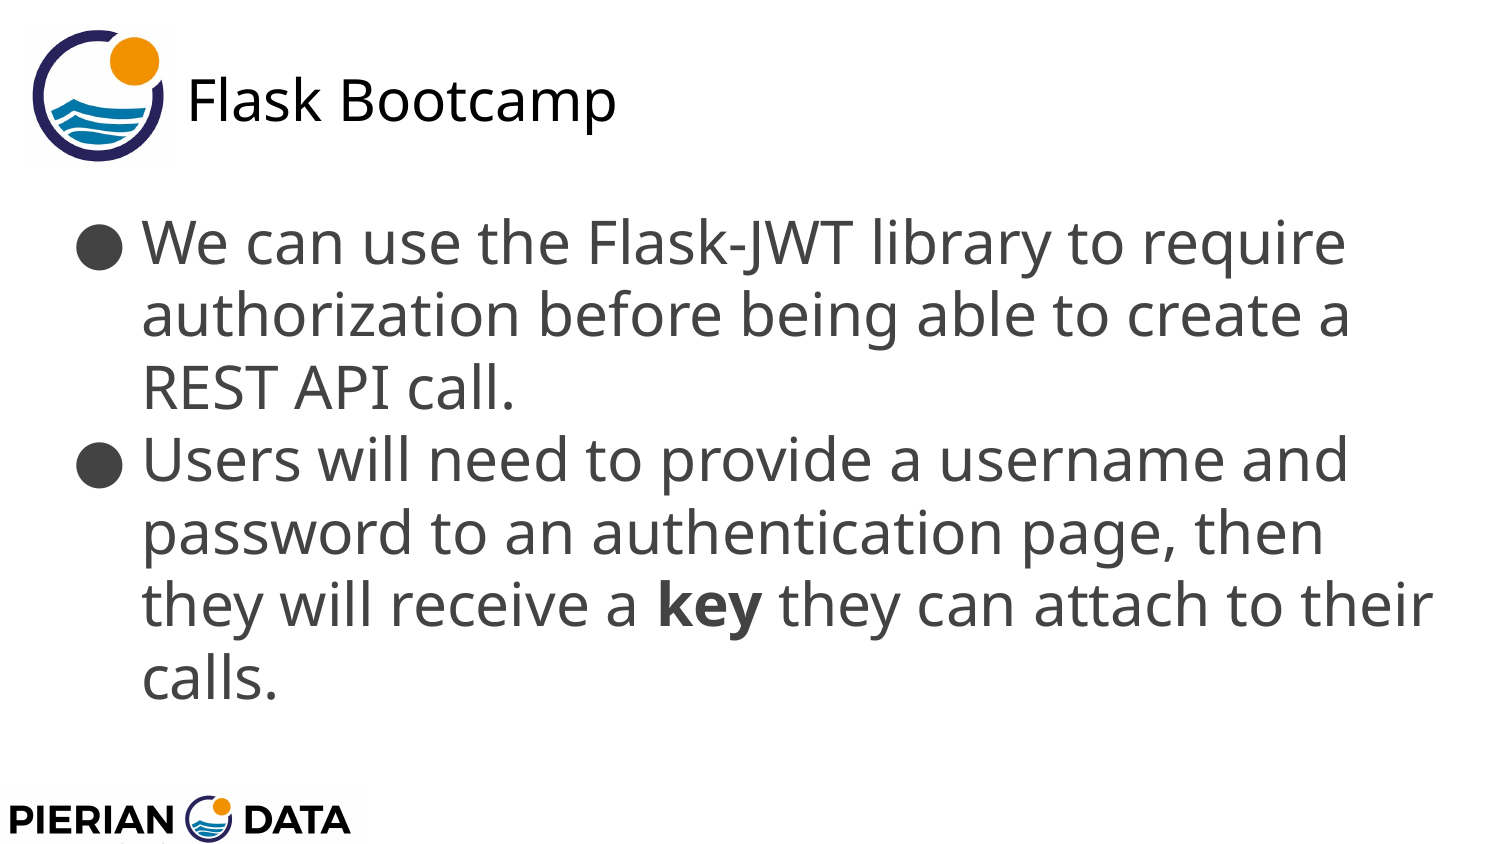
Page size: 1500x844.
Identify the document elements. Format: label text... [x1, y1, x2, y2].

picture [0, 787, 368, 844]
list We can use the Flask-JWT library to require authorization before being able to create a REST API call. Users will need to provide a username and password to an authentication page, then they will receive a key they can attach to their calls. [51, 189, 1476, 750]
picture [24, 24, 172, 167]
title Flask Bootcamp [176, 48, 1449, 143]
